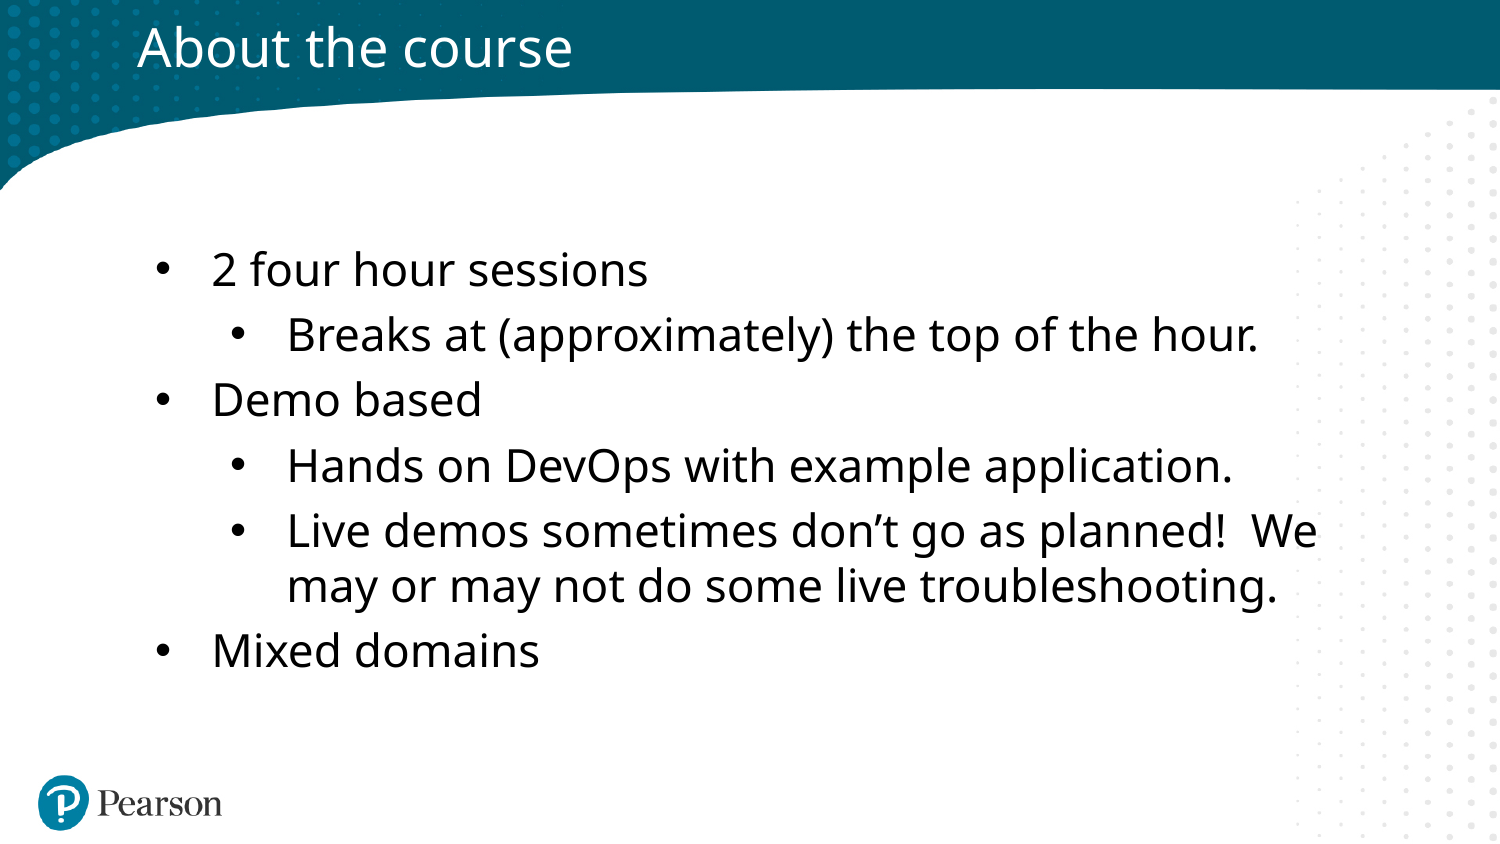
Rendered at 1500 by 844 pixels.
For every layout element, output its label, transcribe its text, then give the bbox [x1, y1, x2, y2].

title About the course [129, 5, 1369, 99]
list 2 four hour sessions Breaks at (approximately) the top of the hour. Demo based Hands on DevOps with example application. Live demos sometimes don’t go as planned! We may or may not do some live troubleshooting. Mixed domains [147, 151, 1352, 767]
picture [0, 90, 1500, 844]
